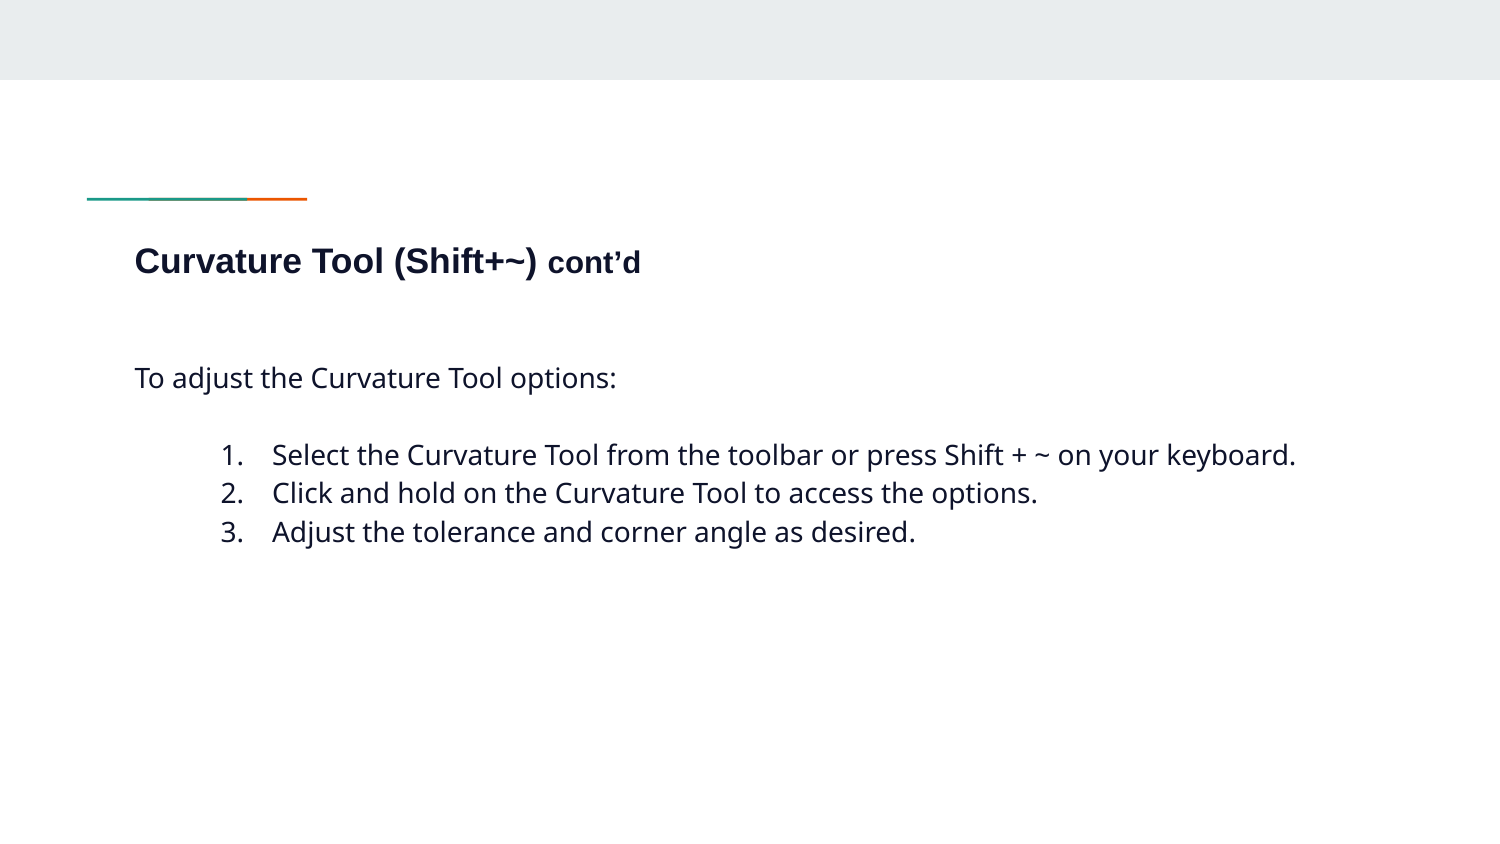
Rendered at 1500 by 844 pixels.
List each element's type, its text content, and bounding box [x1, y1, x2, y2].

list To adjust the Curvature Tool options: Select the Curvature Tool from the toolbar or press Shift + ~ on your keyboard. Click and hold on the Curvature Tool to access the options. Adjust the tolerance and corner angle as desired. [119, 341, 1381, 712]
title Curvature Tool (Shift+~) cont’d [119, 216, 1381, 305]
